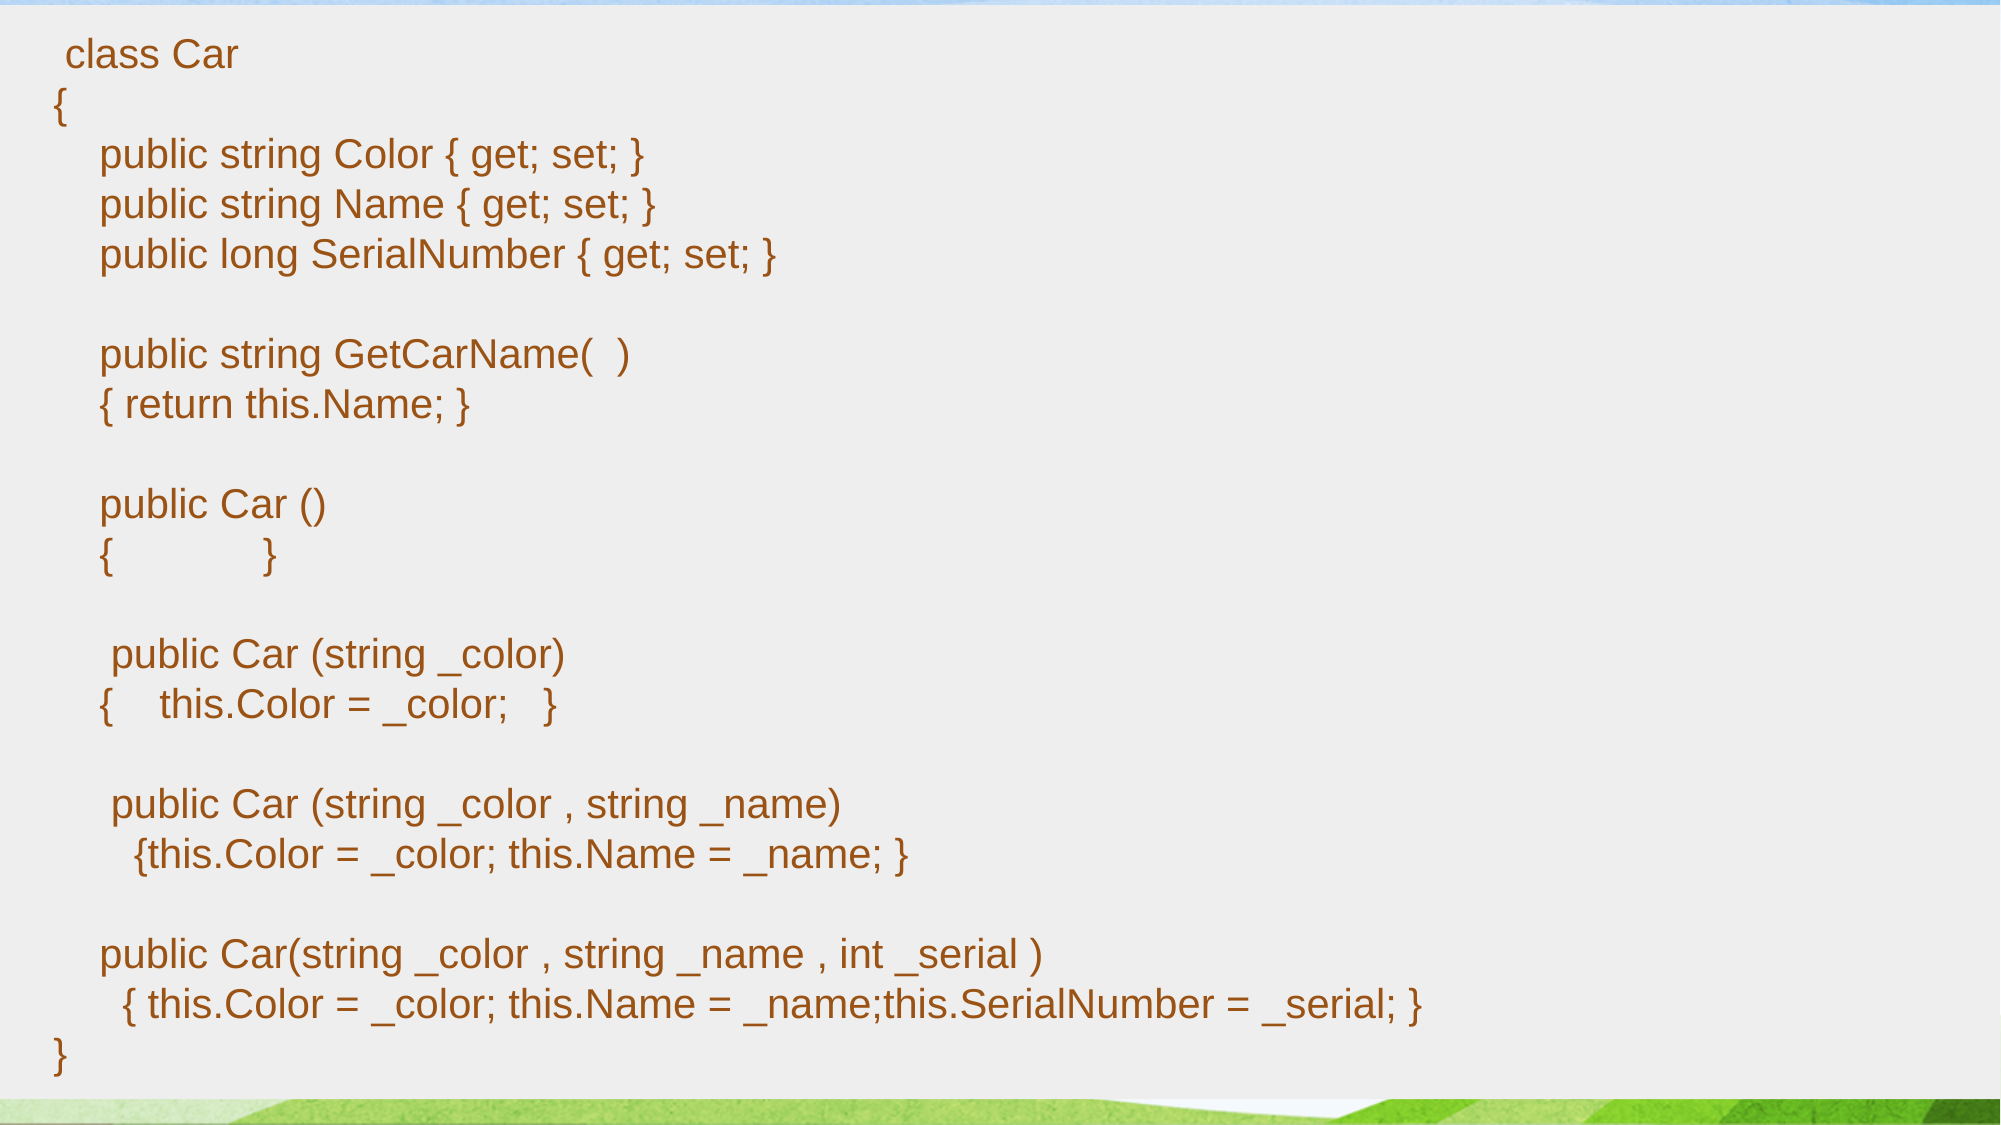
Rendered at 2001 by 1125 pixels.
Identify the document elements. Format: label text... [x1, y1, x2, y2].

picture [0, 0, 2001, 1125]
text_box class Car { public string Color { get; set; } public string Name { get; set; } public long SerialNumber { get; set; } public string GetCarName( ) { return this.Name; } public Car () { } public Car (string _color) { this.Color = _color; } public Car (string _color , string _name) {this.Color = _color; this.Name = _name; } public Car(string _color , string _name , int _serial ) { this.Color = _color; this.Name = _name;this.SerialNumber = _serial; } } [0, 5, 2000, 1100]
